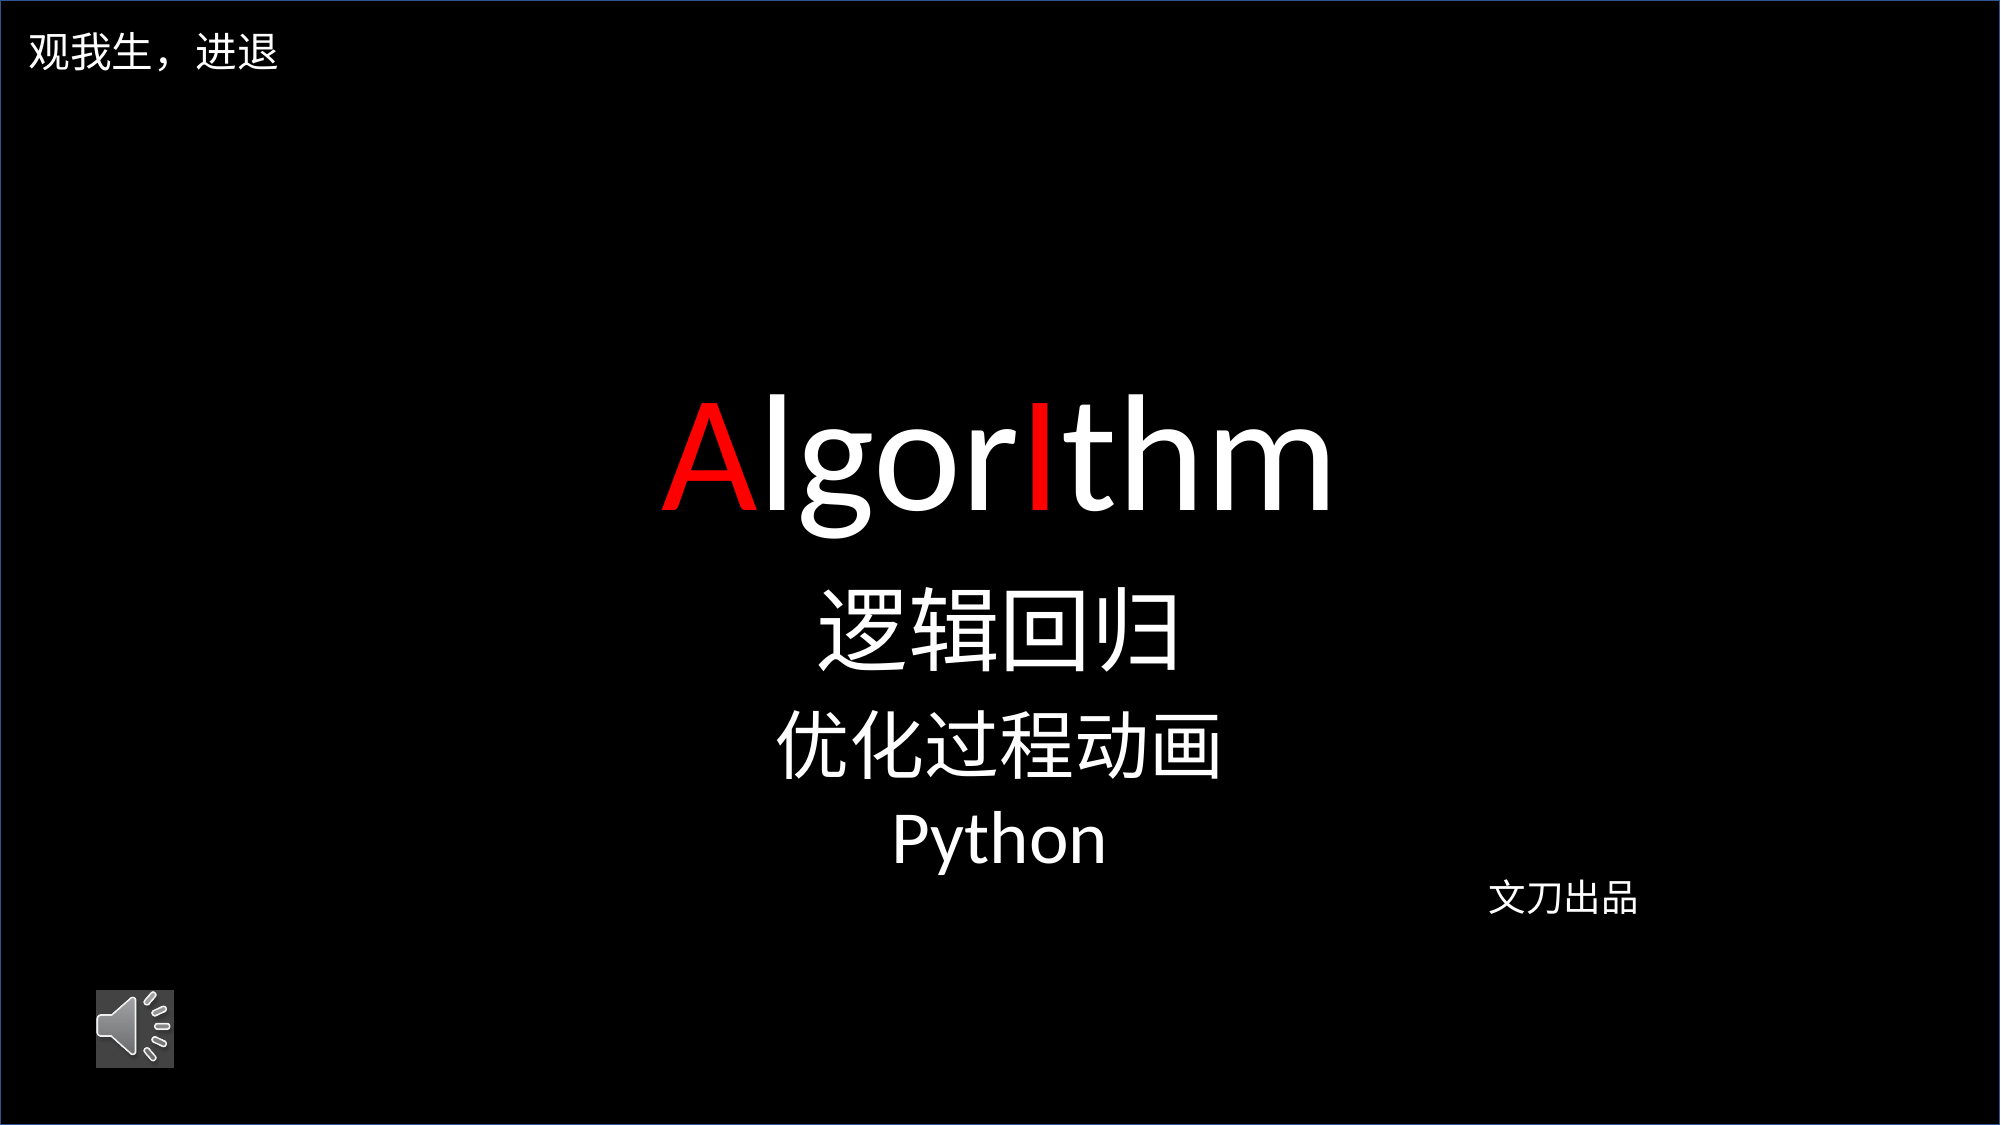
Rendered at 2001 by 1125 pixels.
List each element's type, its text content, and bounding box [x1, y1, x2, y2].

text_box [0, 0, 2000, 1125]
text_box 观我生，进退 [0, 18, 307, 83]
picture [95, 988, 176, 1069]
text_box 文刀出品 [1468, 866, 1659, 926]
text_box 优化过程动画 Python [627, 691, 1373, 887]
text_box 逻辑回归 [657, 565, 1342, 690]
text_box AlgorIthm [576, 336, 1424, 551]
